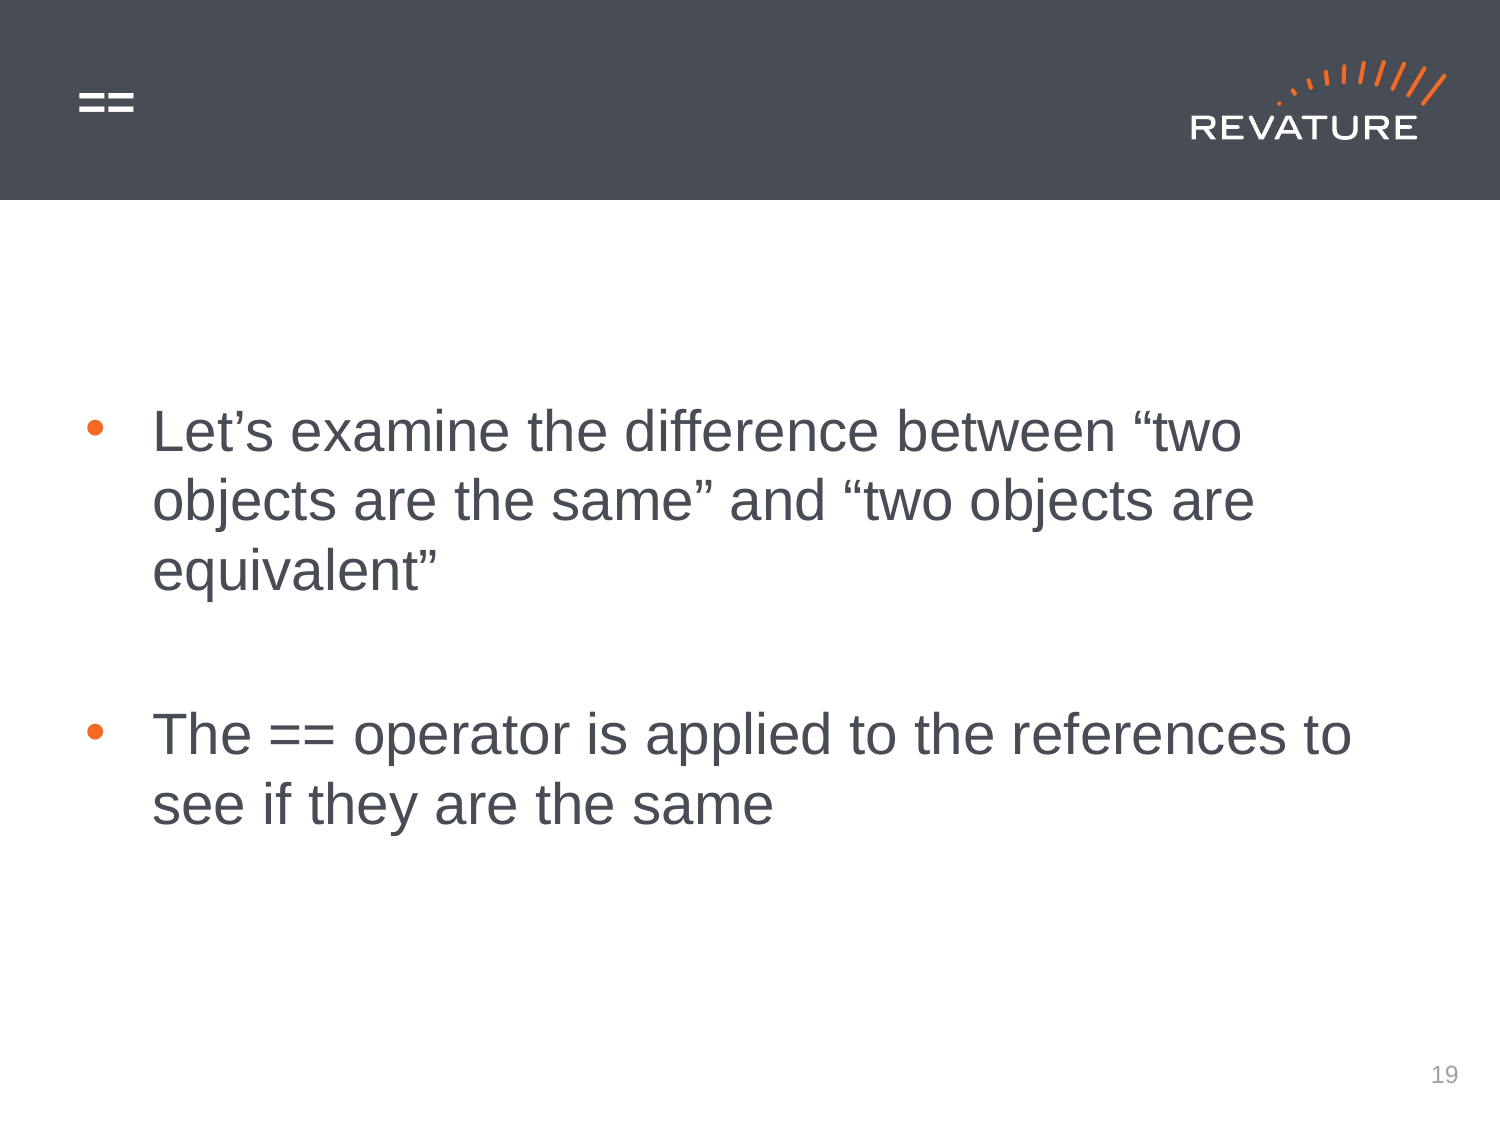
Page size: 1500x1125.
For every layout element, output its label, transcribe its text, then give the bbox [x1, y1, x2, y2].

list Let’s examine the difference between “two objects are the same” and “two objects are equivalent” The == operator is applied to the references to see if they are the same [62, 243, 1438, 986]
title == [62, 0, 1084, 200]
slide_number 18 [1332, 1043, 1474, 1104]
